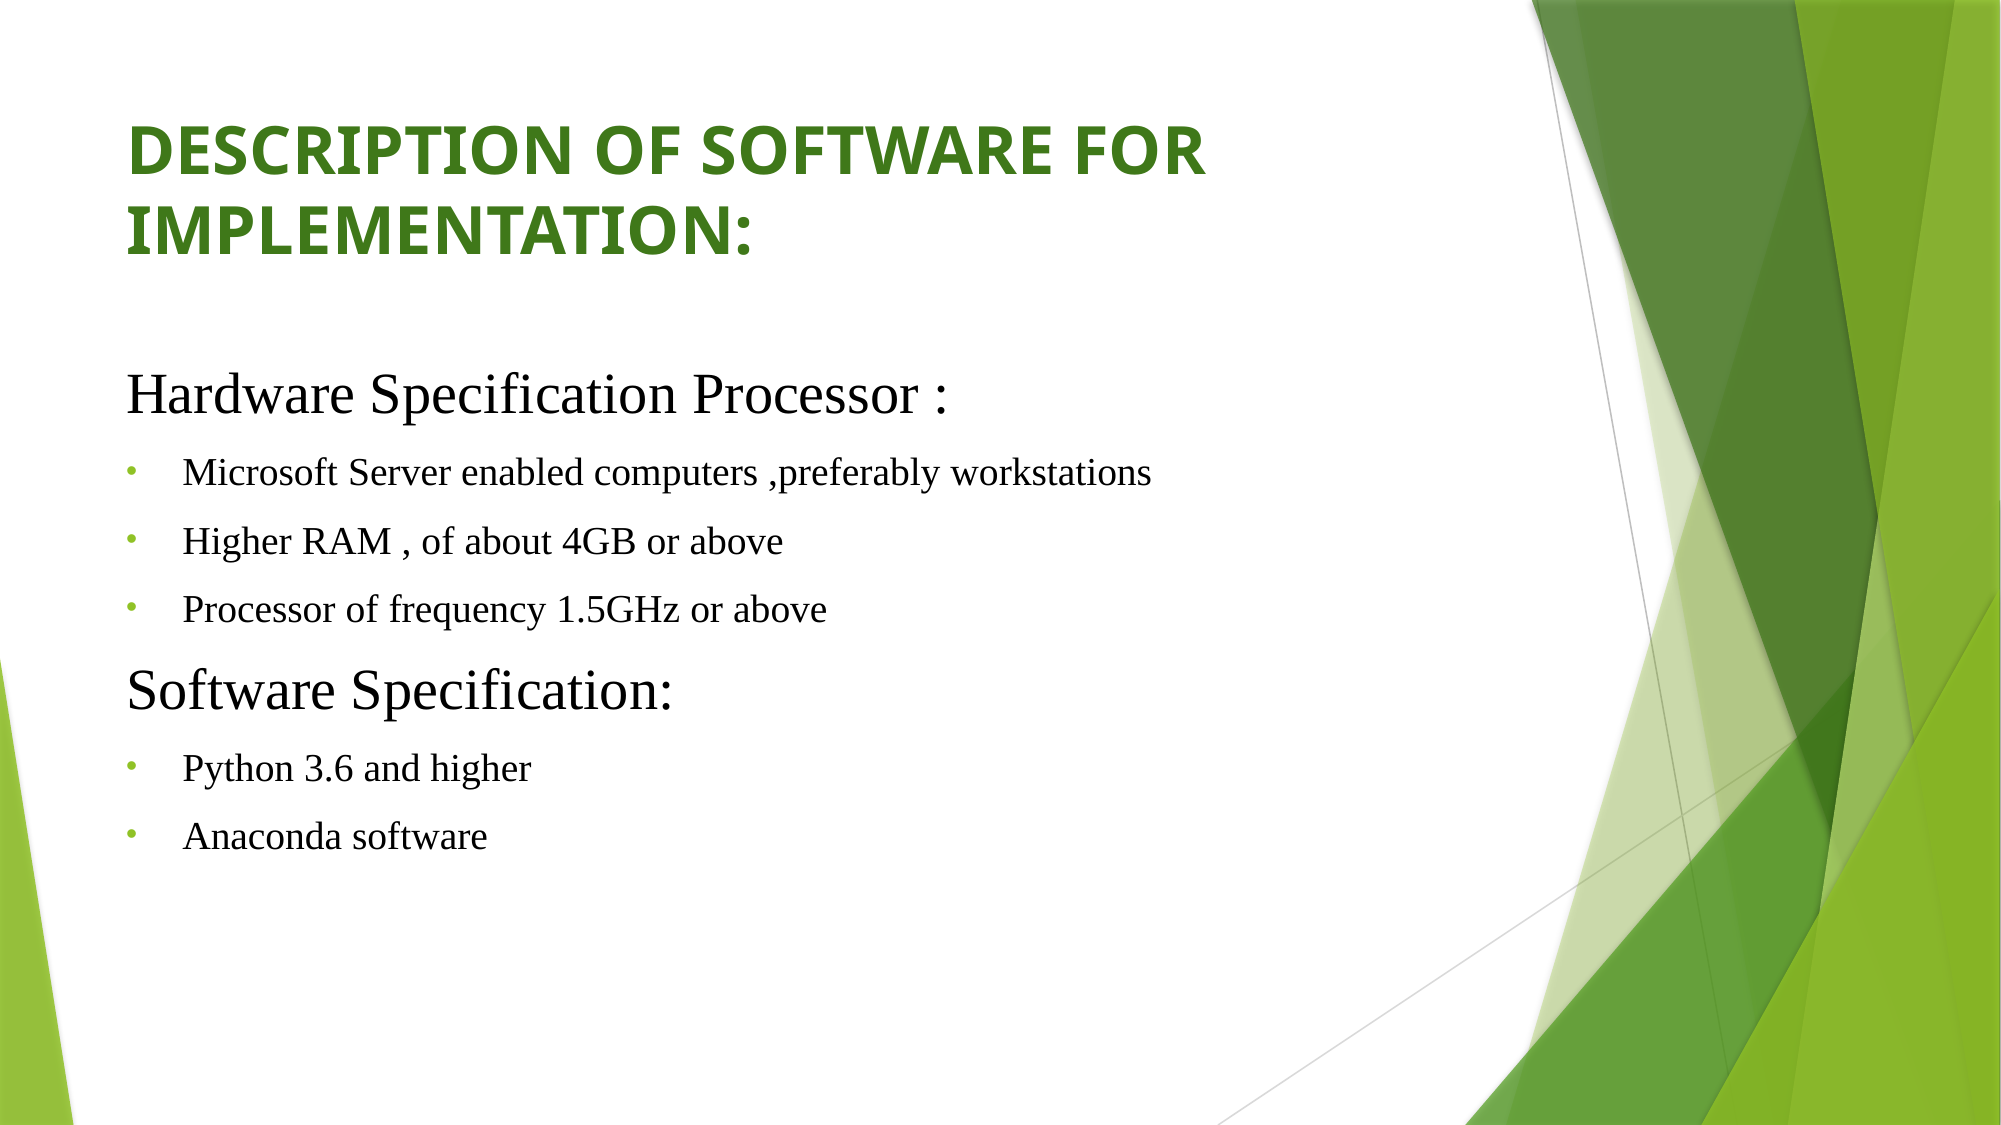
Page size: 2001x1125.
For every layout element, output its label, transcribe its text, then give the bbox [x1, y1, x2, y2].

list Hardware Specification Processor : Microsoft Server enabled computers ,preferably workstations Higher RAM , of about 4GB or above Processor of frequency 1.5GHz or above Software Specification: Python 3.6 and higher Anaconda software [111, 348, 1400, 1011]
title DESCRIPTION OF SOFTWARE FOR IMPLEMENTATION: [111, 99, 1522, 317]
